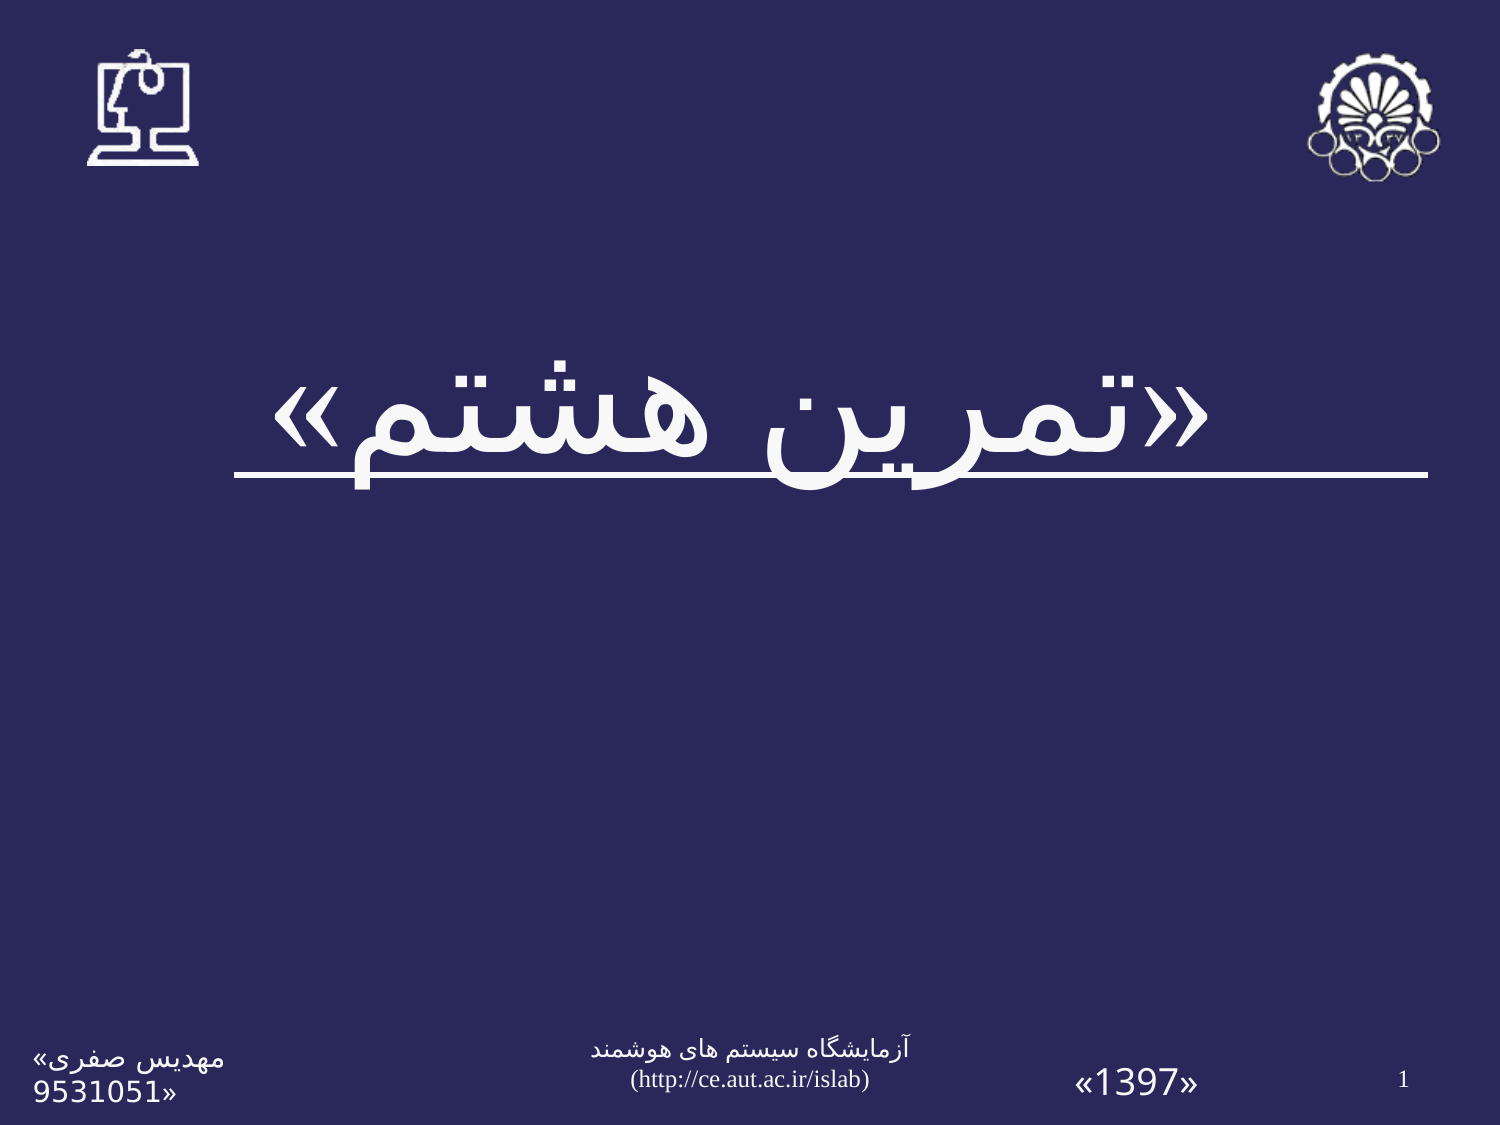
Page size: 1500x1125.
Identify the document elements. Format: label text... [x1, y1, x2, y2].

text_box «1397» [1059, 1050, 1269, 1112]
slide_number ‹#› [1074, 1025, 1425, 1100]
text_box «مهدیس صفری 9531051» [17, 1030, 323, 1082]
picture [1298, 49, 1450, 188]
picture [87, 49, 218, 166]
footer آزمايشگاه سيستم های هوشمند (http://ce.aut.ac.ir/islab) [512, 1025, 988, 1100]
subtitle «تمرین هشتم» [147, 255, 1336, 543]
